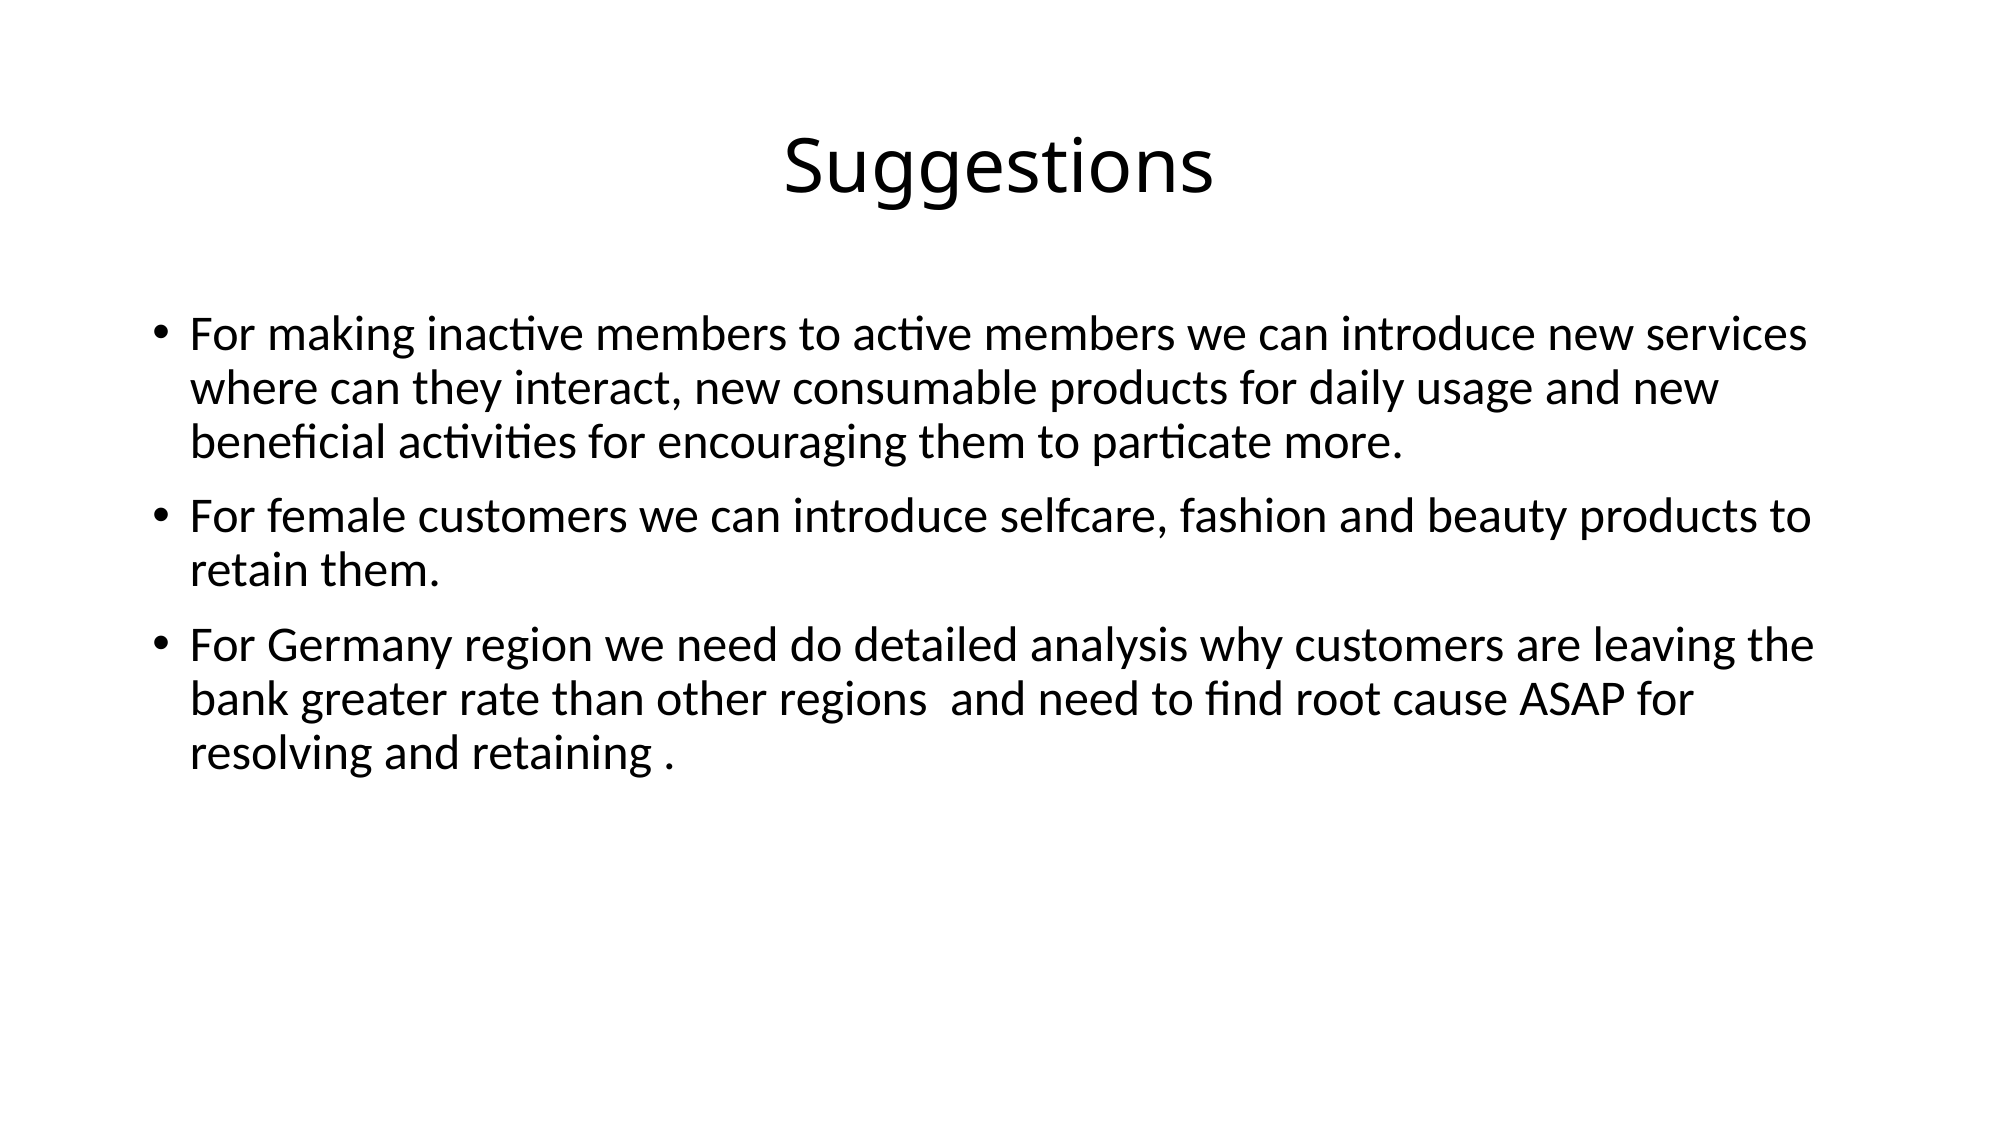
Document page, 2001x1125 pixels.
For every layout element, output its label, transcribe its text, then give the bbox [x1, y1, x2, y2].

title Suggestions [137, 59, 1863, 278]
list For making inactive members to active members we can introduce new services where can they interact, new consumable products for daily usage and new beneficial activities for encouraging them to particate more. For female customers we can introduce selfcare, fashion and beauty products to retain them. For Germany region we need do detailed analysis why customers are leaving the bank greater rate than other regions and need to find root cause ASAP for resolving and retaining . [137, 299, 1863, 1014]
